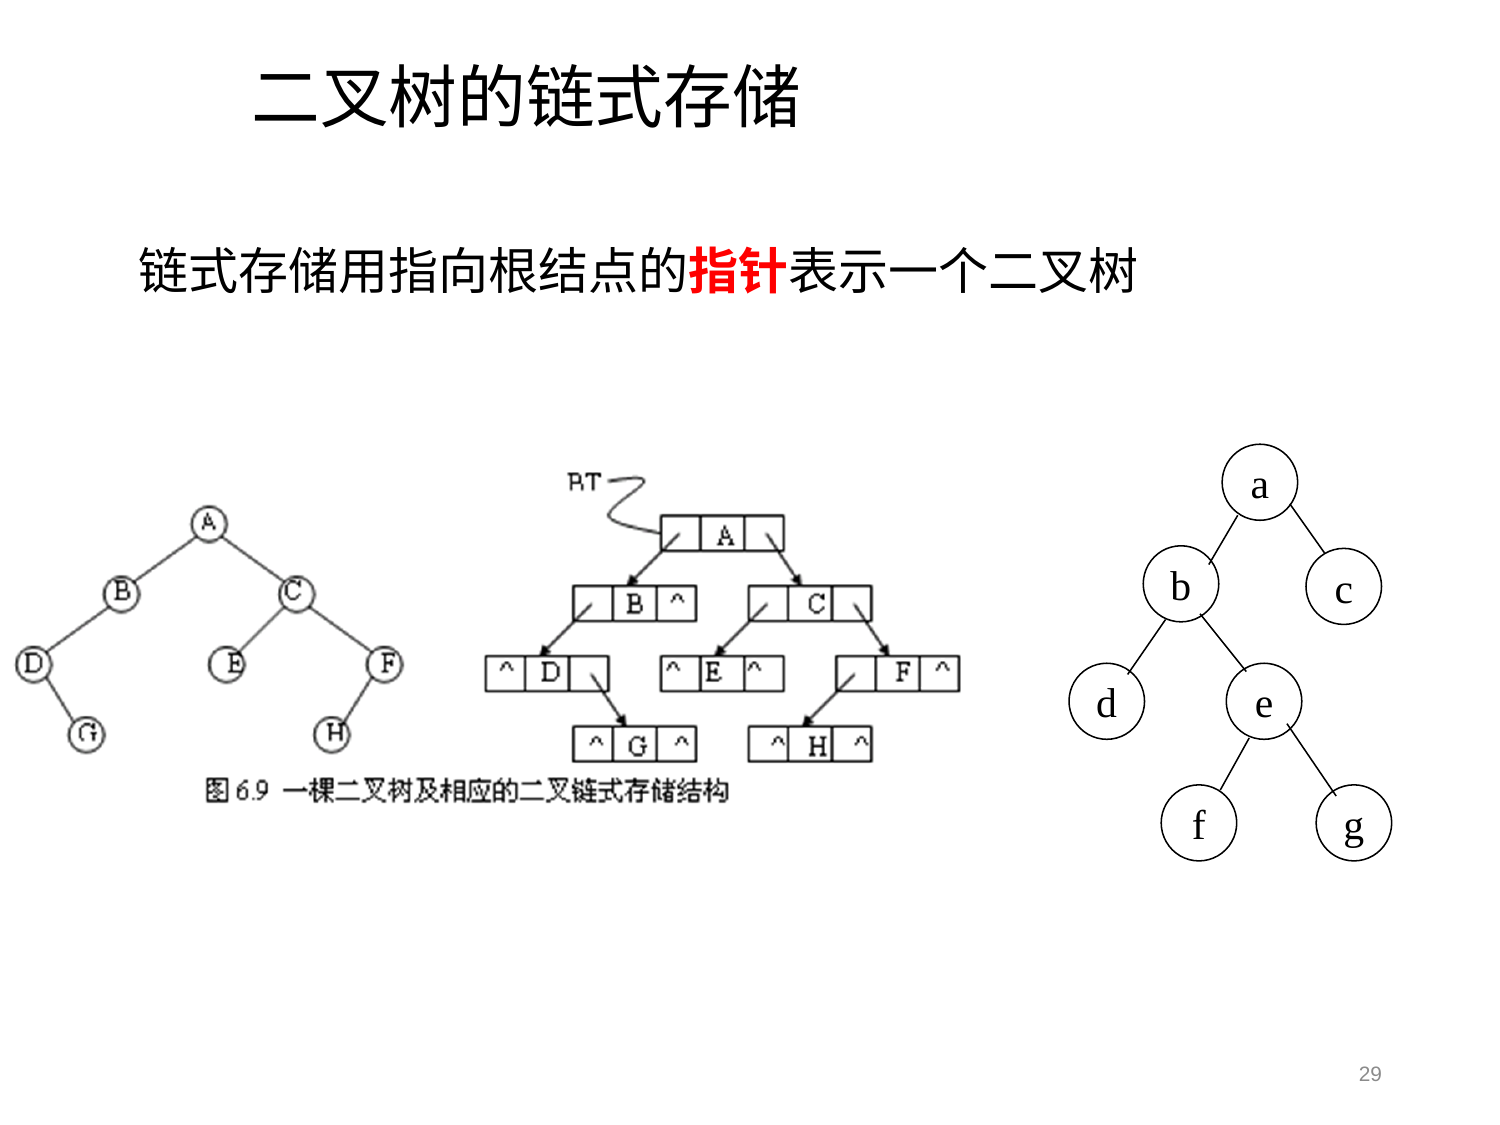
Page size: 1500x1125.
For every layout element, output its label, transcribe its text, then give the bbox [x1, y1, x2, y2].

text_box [1068, 444, 1392, 861]
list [0, 422, 986, 839]
text_box 链式存储用指向根结点的指针表示一个二叉树 [123, 231, 1247, 307]
title 二叉树的链式存储 [236, 51, 1500, 149]
slide_number 29 [1059, 1042, 1397, 1103]
